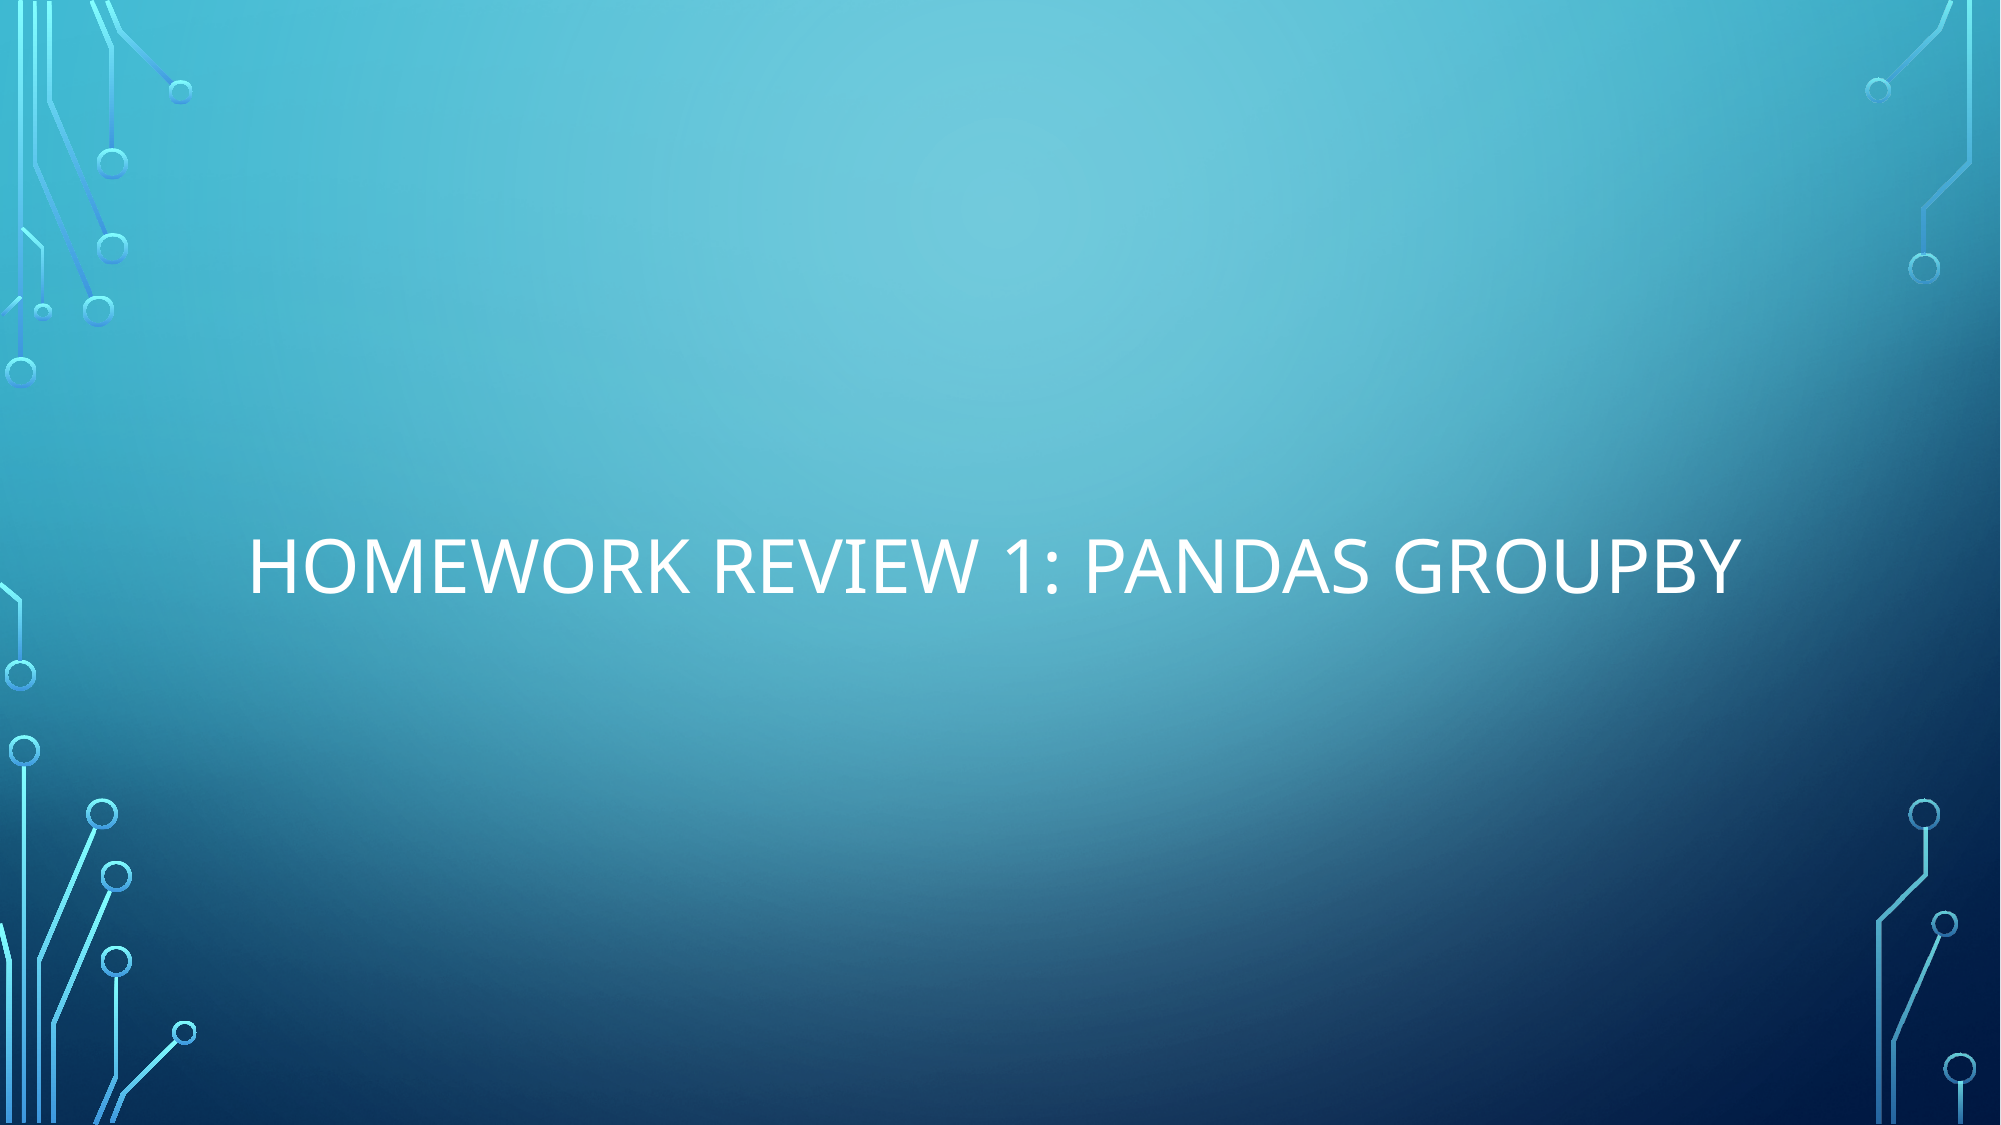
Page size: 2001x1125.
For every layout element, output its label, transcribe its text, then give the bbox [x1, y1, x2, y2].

title Homework Review 1: Pandas groupby [34, 447, 1955, 691]
